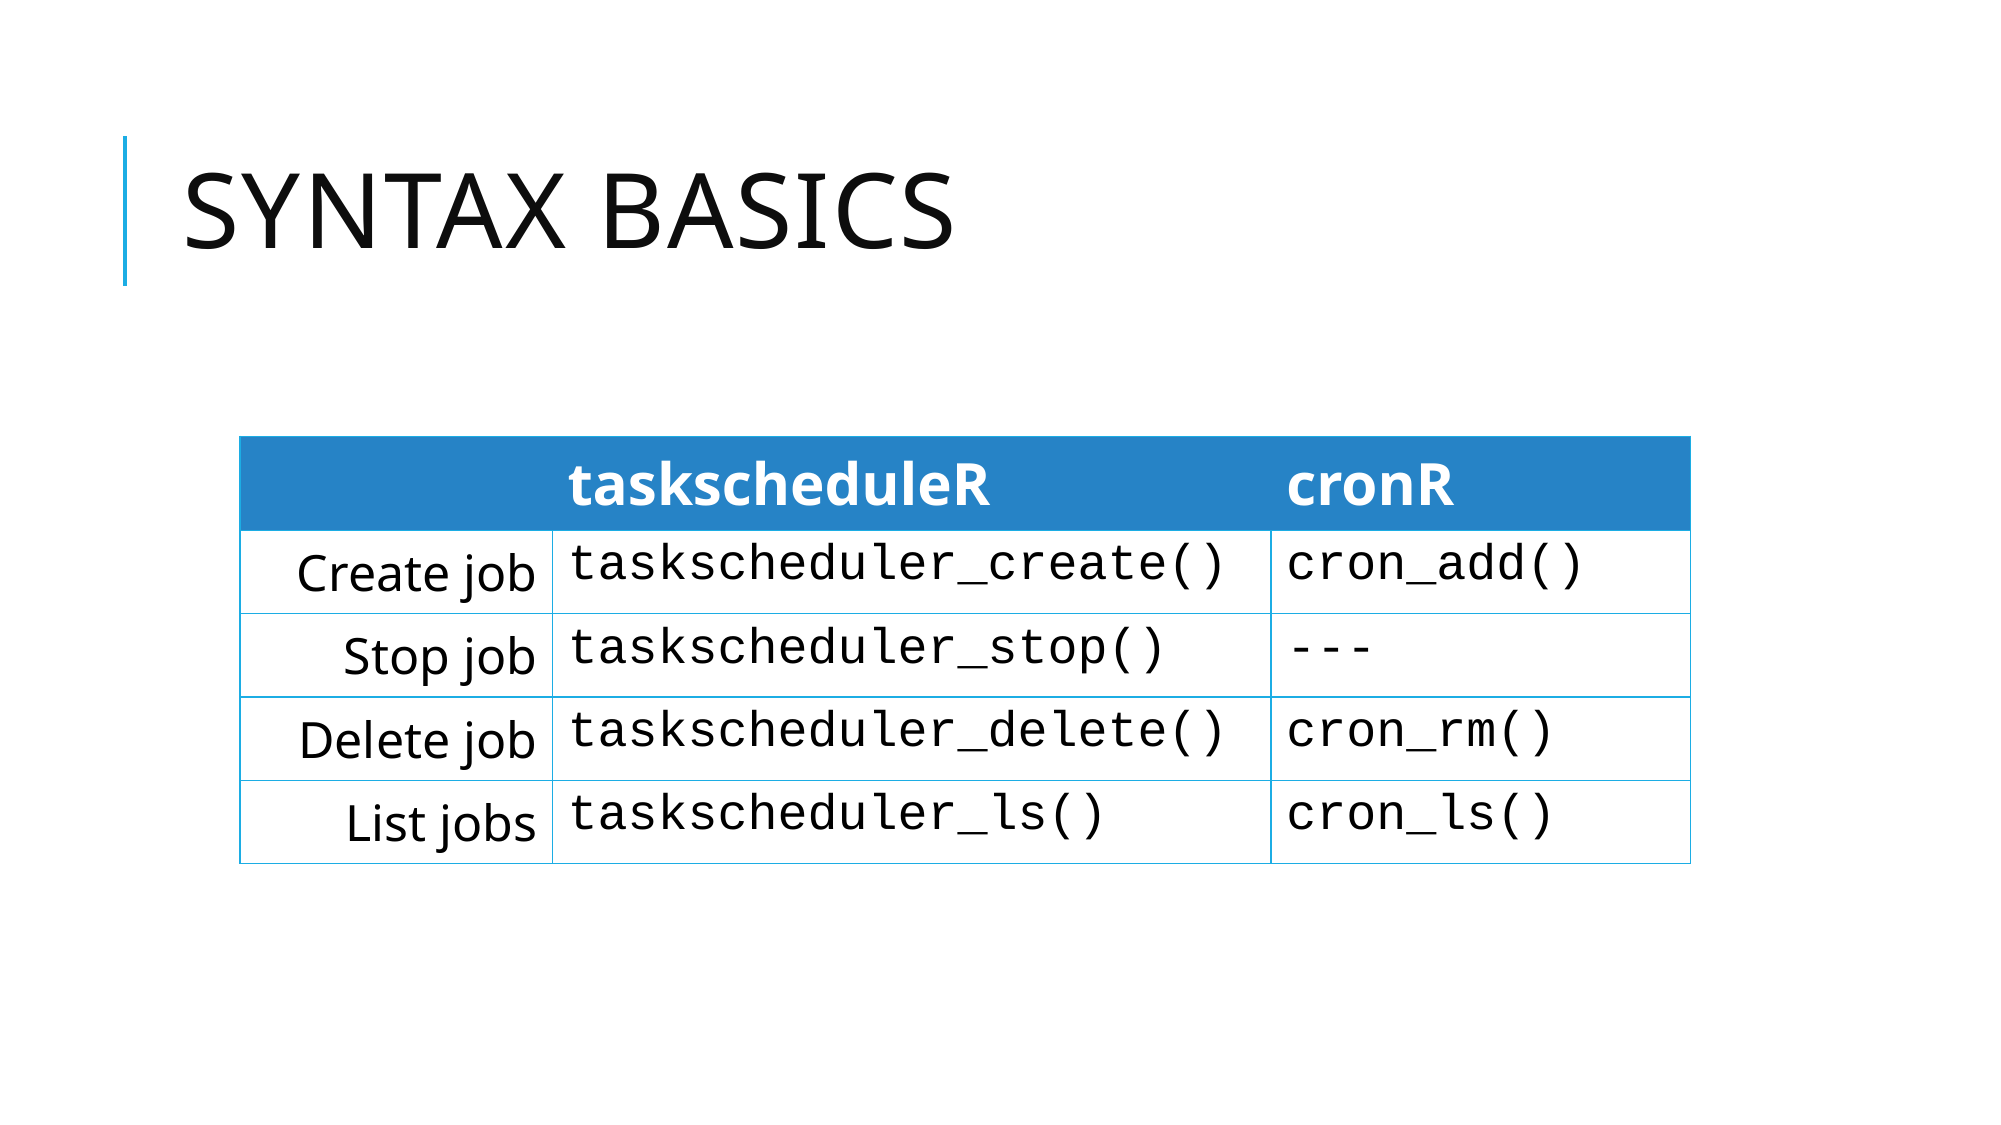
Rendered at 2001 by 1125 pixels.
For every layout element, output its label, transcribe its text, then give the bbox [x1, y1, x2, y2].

table_cell Delete job [241, 698, 552, 780]
table_cell cron_ls() [1272, 781, 1690, 863]
table_header taskscheduleR [553, 437, 1271, 530]
table_cell cron_add() [1272, 531, 1690, 613]
table_cell --- [1272, 614, 1690, 696]
table_header cronR [1271, 437, 1690, 530]
title Syntax basics [168, 96, 1763, 342]
table_cell cron_rm() [1272, 698, 1690, 780]
table_cell Stop job [241, 614, 552, 696]
table_cell taskscheduler_ls() [553, 781, 1270, 863]
table_cell taskscheduler_delete() [553, 698, 1270, 780]
table_cell List jobs [241, 781, 552, 863]
table_header [241, 437, 553, 530]
table_cell taskscheduler_create() [553, 531, 1270, 613]
table_cell Create job [241, 531, 552, 613]
table_cell taskscheduler_stop() [553, 614, 1270, 696]
